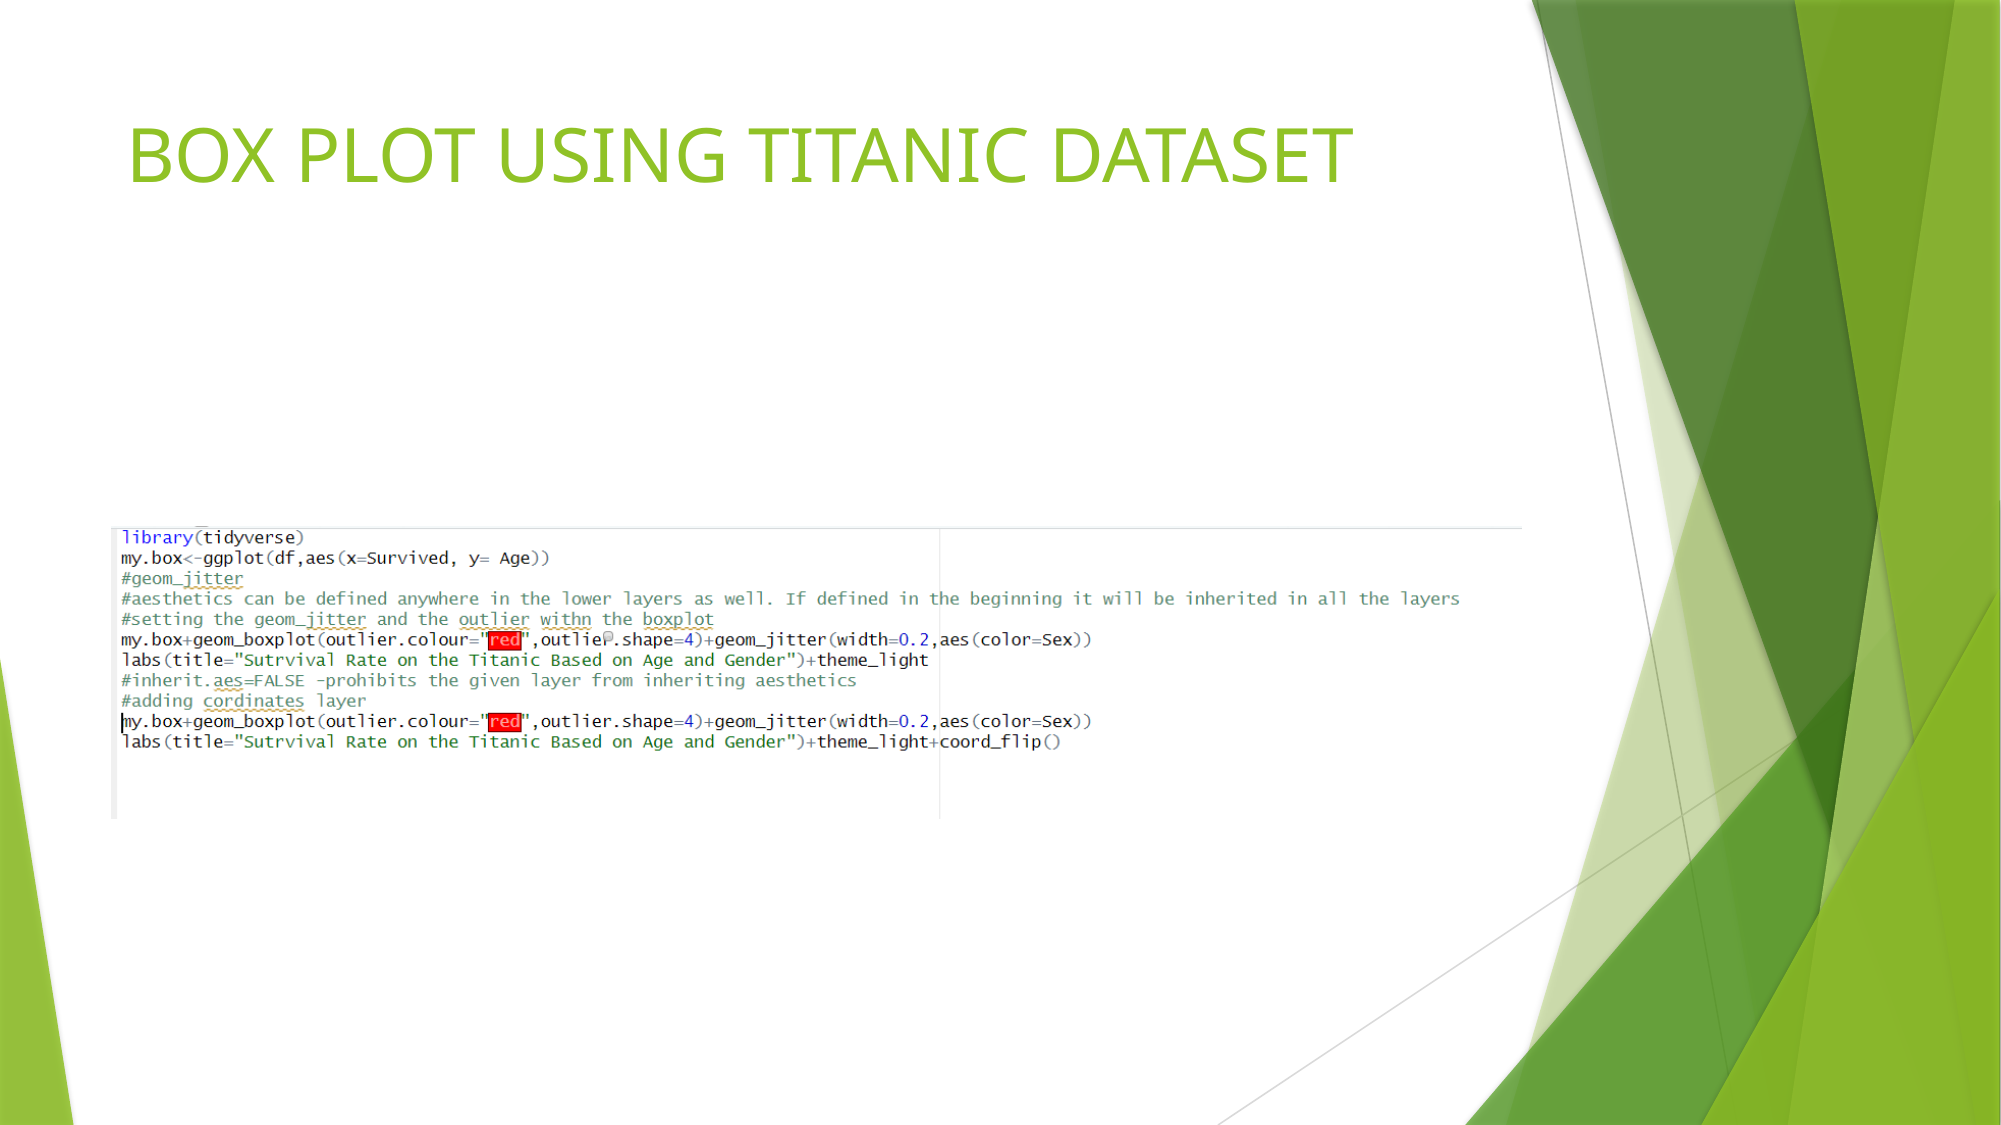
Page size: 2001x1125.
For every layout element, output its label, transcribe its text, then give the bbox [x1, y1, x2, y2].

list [110, 526, 1522, 820]
title BOX PLOT USING TITANIC DATASET [111, 99, 1522, 317]
